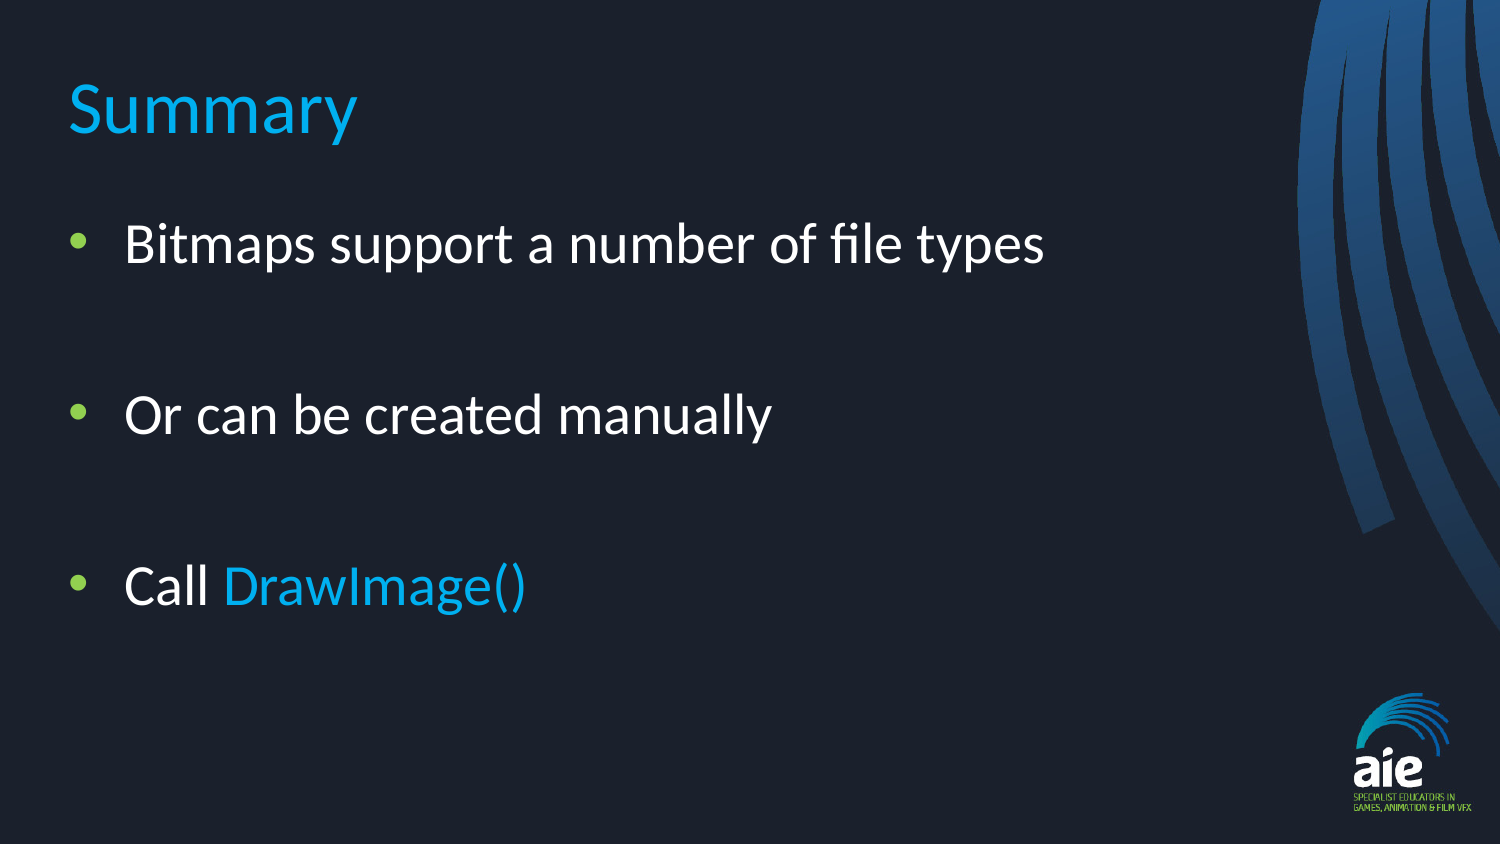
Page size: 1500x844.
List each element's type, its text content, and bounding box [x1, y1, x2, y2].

picture [0, 0, 1500, 844]
list Bitmaps support a number of file types Or can be created manually Call DrawImage() [53, 197, 1329, 753]
title Summary [53, 33, 1425, 175]
